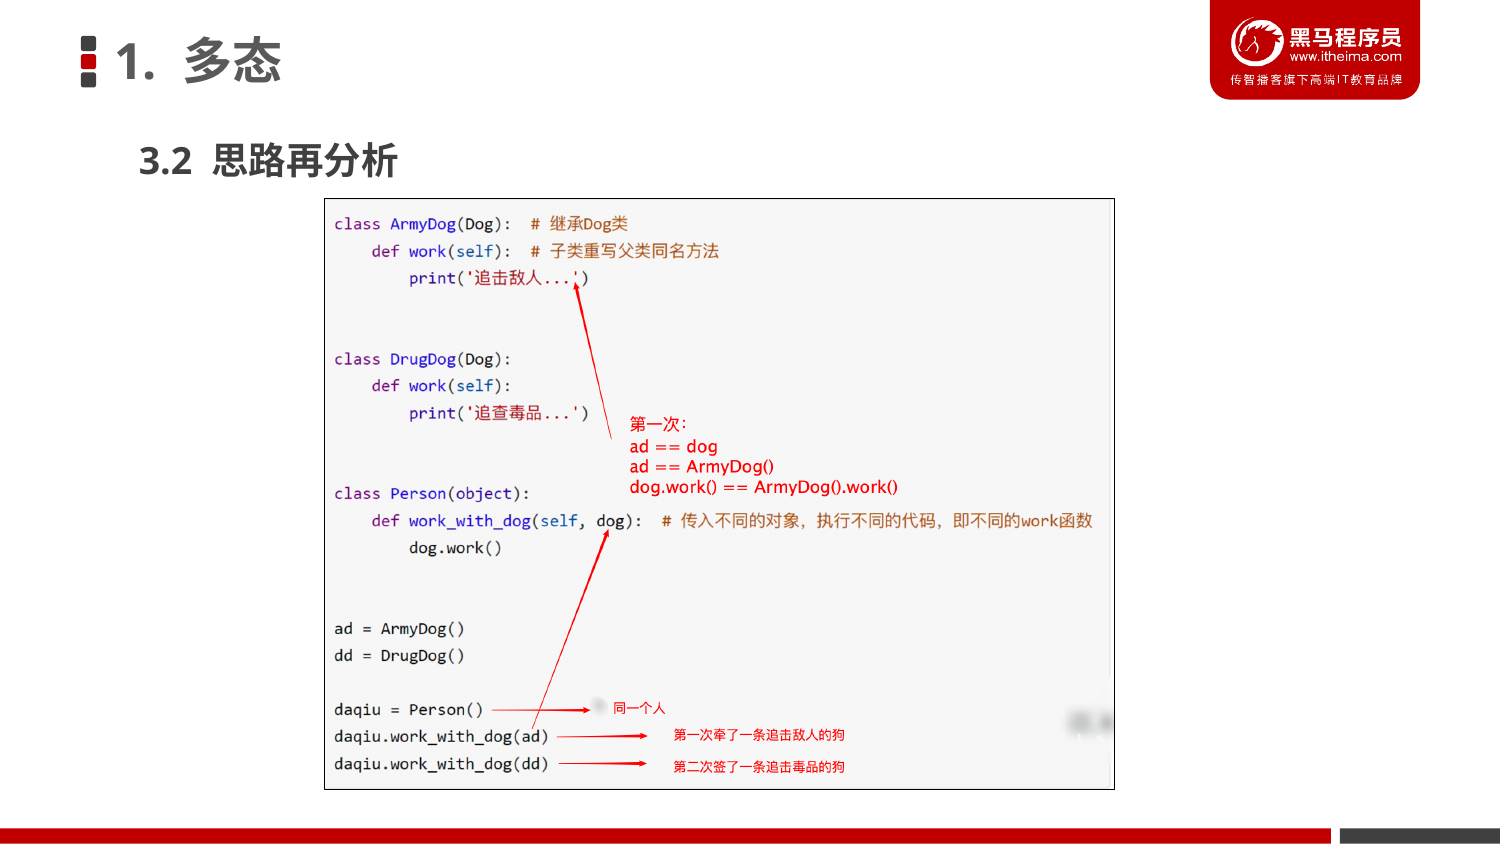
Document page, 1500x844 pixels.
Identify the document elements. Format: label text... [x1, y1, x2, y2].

picture [1212, 8, 1421, 94]
picture [324, 197, 1114, 790]
text_box 3.2 思路再分析 [123, 129, 701, 190]
text_box 1. 多态 [103, 0, 987, 130]
